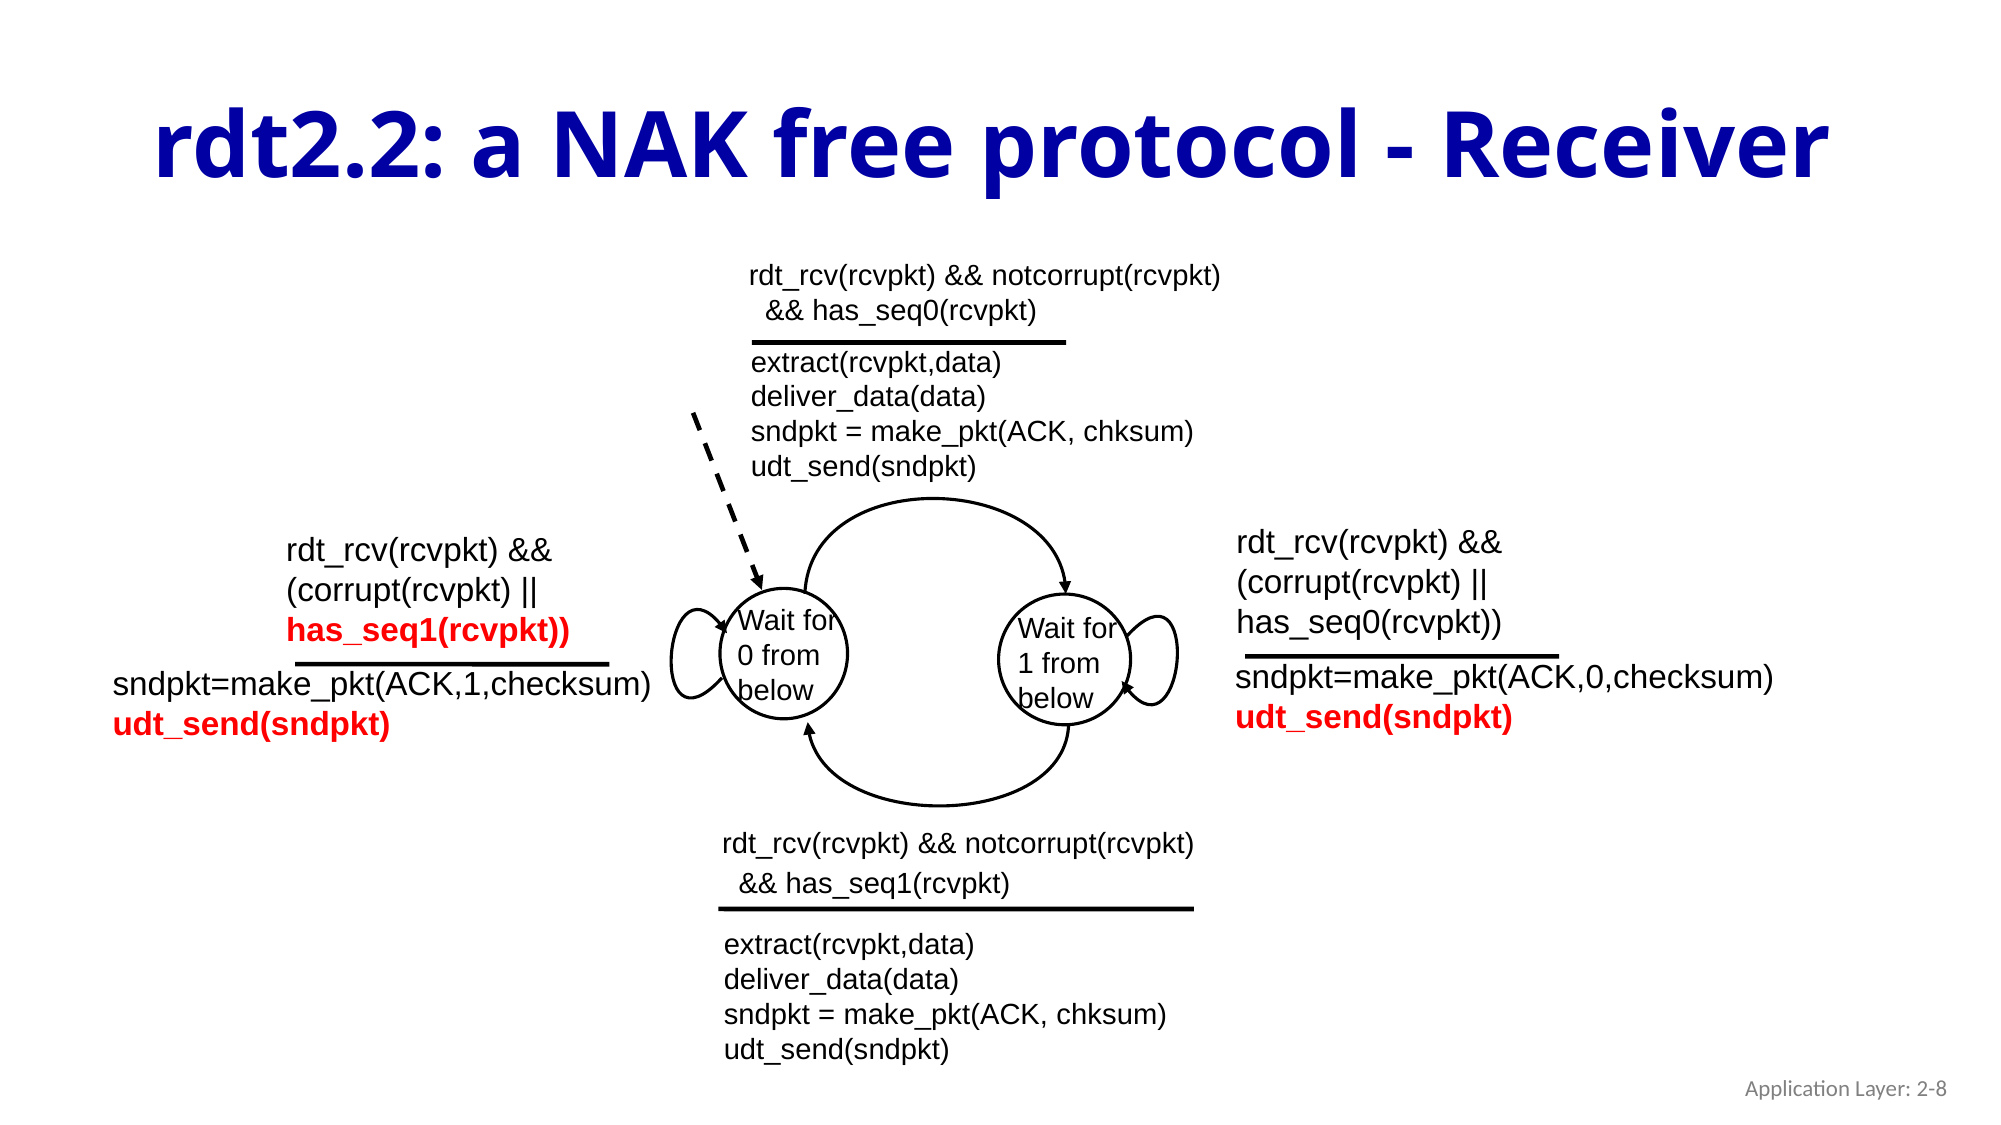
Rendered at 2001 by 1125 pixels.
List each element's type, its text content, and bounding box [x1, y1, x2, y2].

text_box [671, 626, 719, 698]
text_box rdt_rcv(rcvpkt) && (corrupt(rcvpkt) || has_seq1(rcvpkt)) [271, 521, 834, 626]
text_box sndpkt=make_pkt(ACK,0,checksum) udt_send(sndpkt) [1220, 647, 1828, 715]
text_box rdt_rcv(rcvpkt) && (corrupt(rcvpkt) || has_seq0(rcvpkt)) [1221, 513, 1784, 619]
text_box extract(rcvpkt,data) deliver_data(data) sndpkt = make_pkt(ACK, chksum) udt_send(sndpkt) [736, 335, 1307, 452]
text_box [719, 588, 855, 719]
text_box rdt_rcv(rcvpkt) && notcorrupt(rcvpkt) && has_seq0(rcvpkt) [733, 248, 1388, 343]
text_box [834, 498, 1072, 594]
text_box extract(rcvpkt,data) deliver_data(data) sndpkt = make_pkt(ACK, chksum) udt_send(sndpkt) [708, 918, 1341, 1081]
text_box rdt_rcv(rcvpkt) && notcorrupt(rcvpkt) && has_seq1(rcvpkt) [707, 817, 1295, 912]
title rdt2.2: a NAK free protocol - Receiver [137, 74, 1863, 221]
text_box [1135, 616, 1178, 705]
text_box [803, 722, 1069, 807]
slide_number Application Layer: 2-8 [1512, 1056, 1963, 1117]
text_box sndpkt=make_pkt(ACK,1,checksum) udt_send(sndpkt) [97, 655, 688, 723]
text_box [998, 594, 1135, 725]
